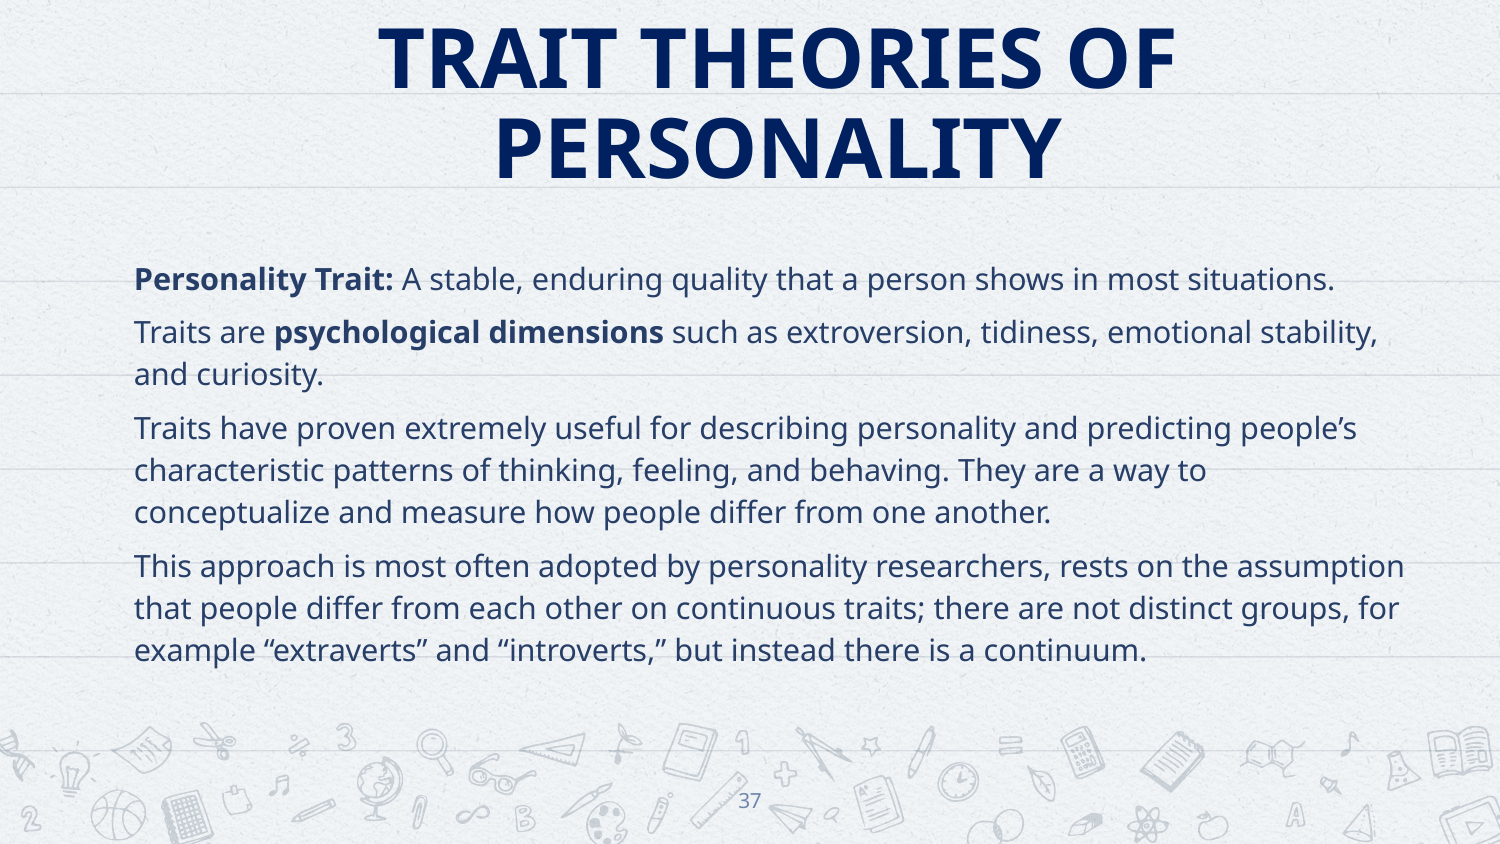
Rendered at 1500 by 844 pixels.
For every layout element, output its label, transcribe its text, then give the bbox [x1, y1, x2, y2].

list Personality Trait: A stable, enduring quality that a person shows in most situations. Traits are psychological dimensions such as extroversion, tidiness, emotional stability, and curiosity. Traits have proven extremely useful for describing personality and predicting people’s characteristic patterns of thinking, feeling, and behaving. They are a way to conceptualize and measure how people differ from one another. This approach is most often adopted by personality researchers, rests on the assumption that people differ from each other on continuous traits; there are not distinct groups, for example “extraverts” and “introverts,” but instead there is a continuum. [115, 253, 1406, 722]
slide_number 37 [705, 779, 795, 825]
picture [0, 0, 1500, 844]
title TRAIT THEORIES OF PERSONALITY [143, 106, 1413, 197]
